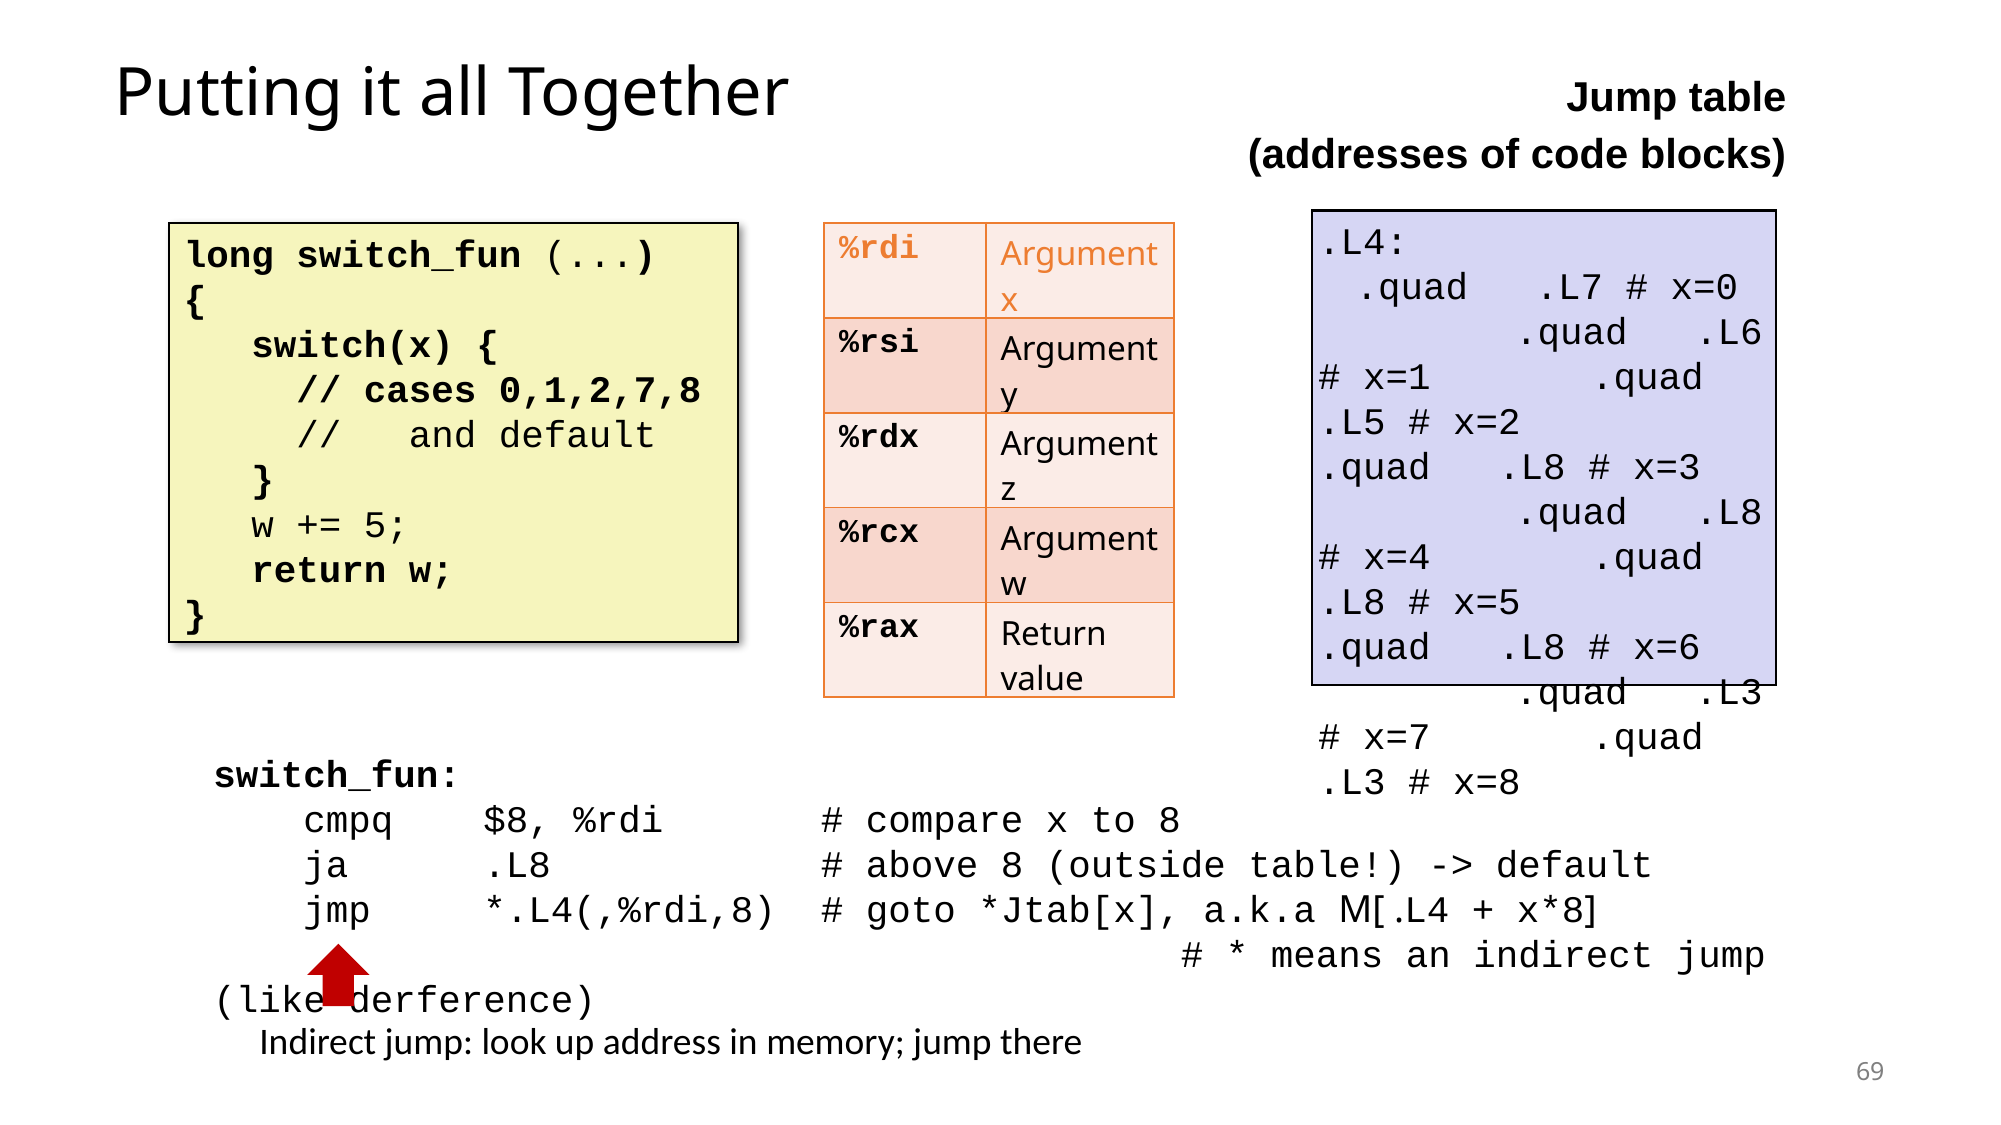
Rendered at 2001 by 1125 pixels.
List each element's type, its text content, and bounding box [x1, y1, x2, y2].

text_box Jump table (addresses of code blocks) [1188, 67, 1802, 161]
table_cell Argument y [987, 319, 1173, 412]
text_box long switch_fun (...) { switch(x) { // cases 0,1,2,7,8 // and default } w += 5; return w; } [169, 222, 738, 643]
table_cell %rdx [825, 414, 985, 507]
text_box switch_fun: cmpq $8, %rdi # compare x to 8 ja .L8 # above 8 (outside table!) -> default jmp *.L4(,%rdi,8) # goto *Jtab[x], a.k.a M[ .L4 + x*8] # * means an indirect jump (like derference) [207, 743, 1862, 1086]
text_box .L4: .quad .L7 # x=0 .quad .L6 # x=1 .quad .L5 # x=2 .quad .L8 # x=3 .quad .L8 # x=4 .quad .L8 # x=5 .quad .L8 # x=6 .quad .L3 # x=7 .quad .L3 # x=8 [1311, 210, 1777, 686]
text_box [307, 943, 370, 1007]
title Putting it all Together [99, 37, 1900, 150]
table_cell %rax [825, 603, 985, 696]
table_cell Argument w [987, 508, 1173, 602]
slide_number 69 [1749, 1042, 1900, 1103]
table_header %rdi [825, 224, 985, 317]
table_cell Return value [987, 603, 1173, 696]
table_cell %rsi [825, 319, 985, 412]
text_box Indirect jump: look up address in memory; jump there [244, 1009, 1395, 1070]
table_cell Argument z [987, 414, 1173, 507]
table_header Argument x [987, 224, 1173, 317]
table_cell %rcx [825, 508, 985, 602]
